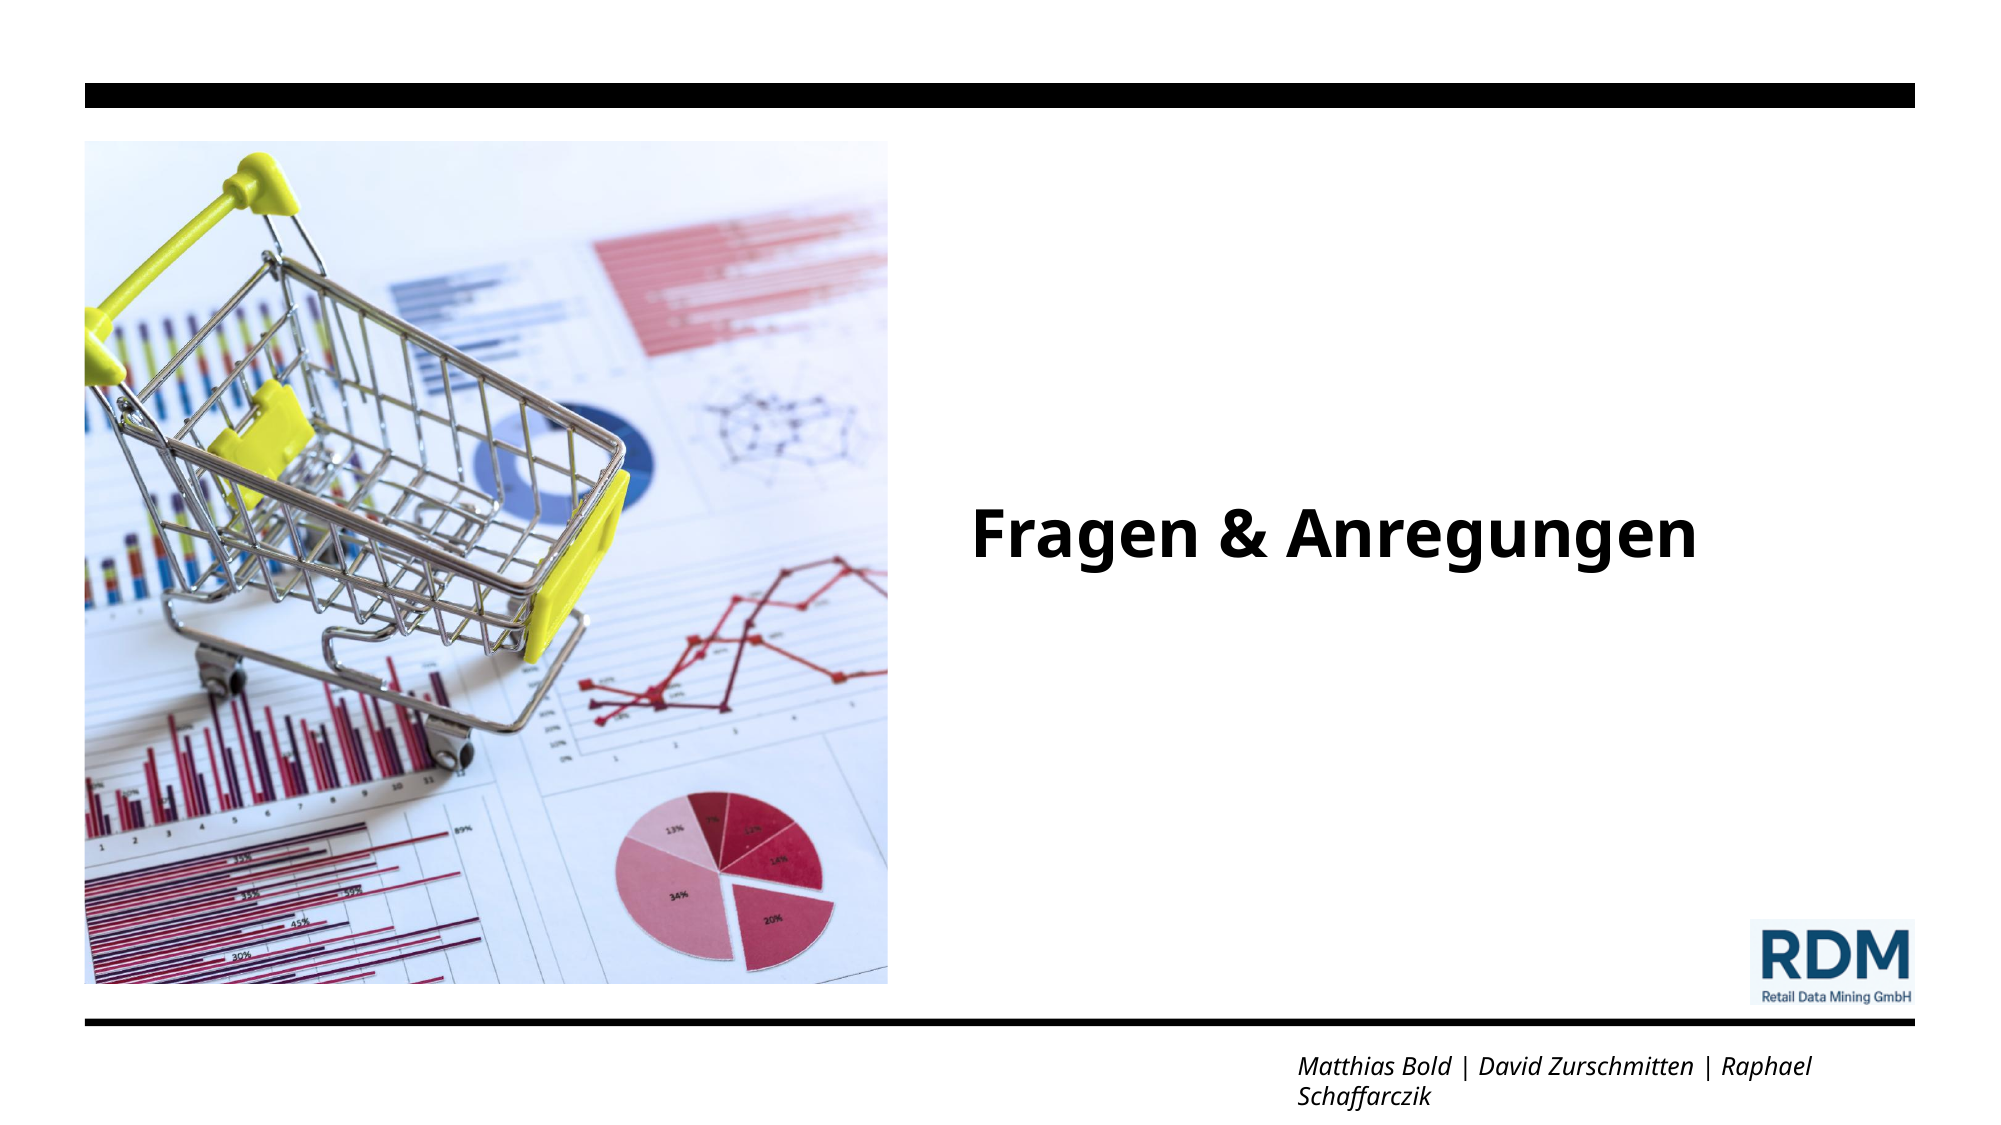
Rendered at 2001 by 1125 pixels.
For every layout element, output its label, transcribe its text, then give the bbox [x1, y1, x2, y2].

text_box Fragen & Anregungen [955, 275, 1854, 850]
picture [83, 141, 889, 984]
picture [1750, 919, 1915, 1005]
